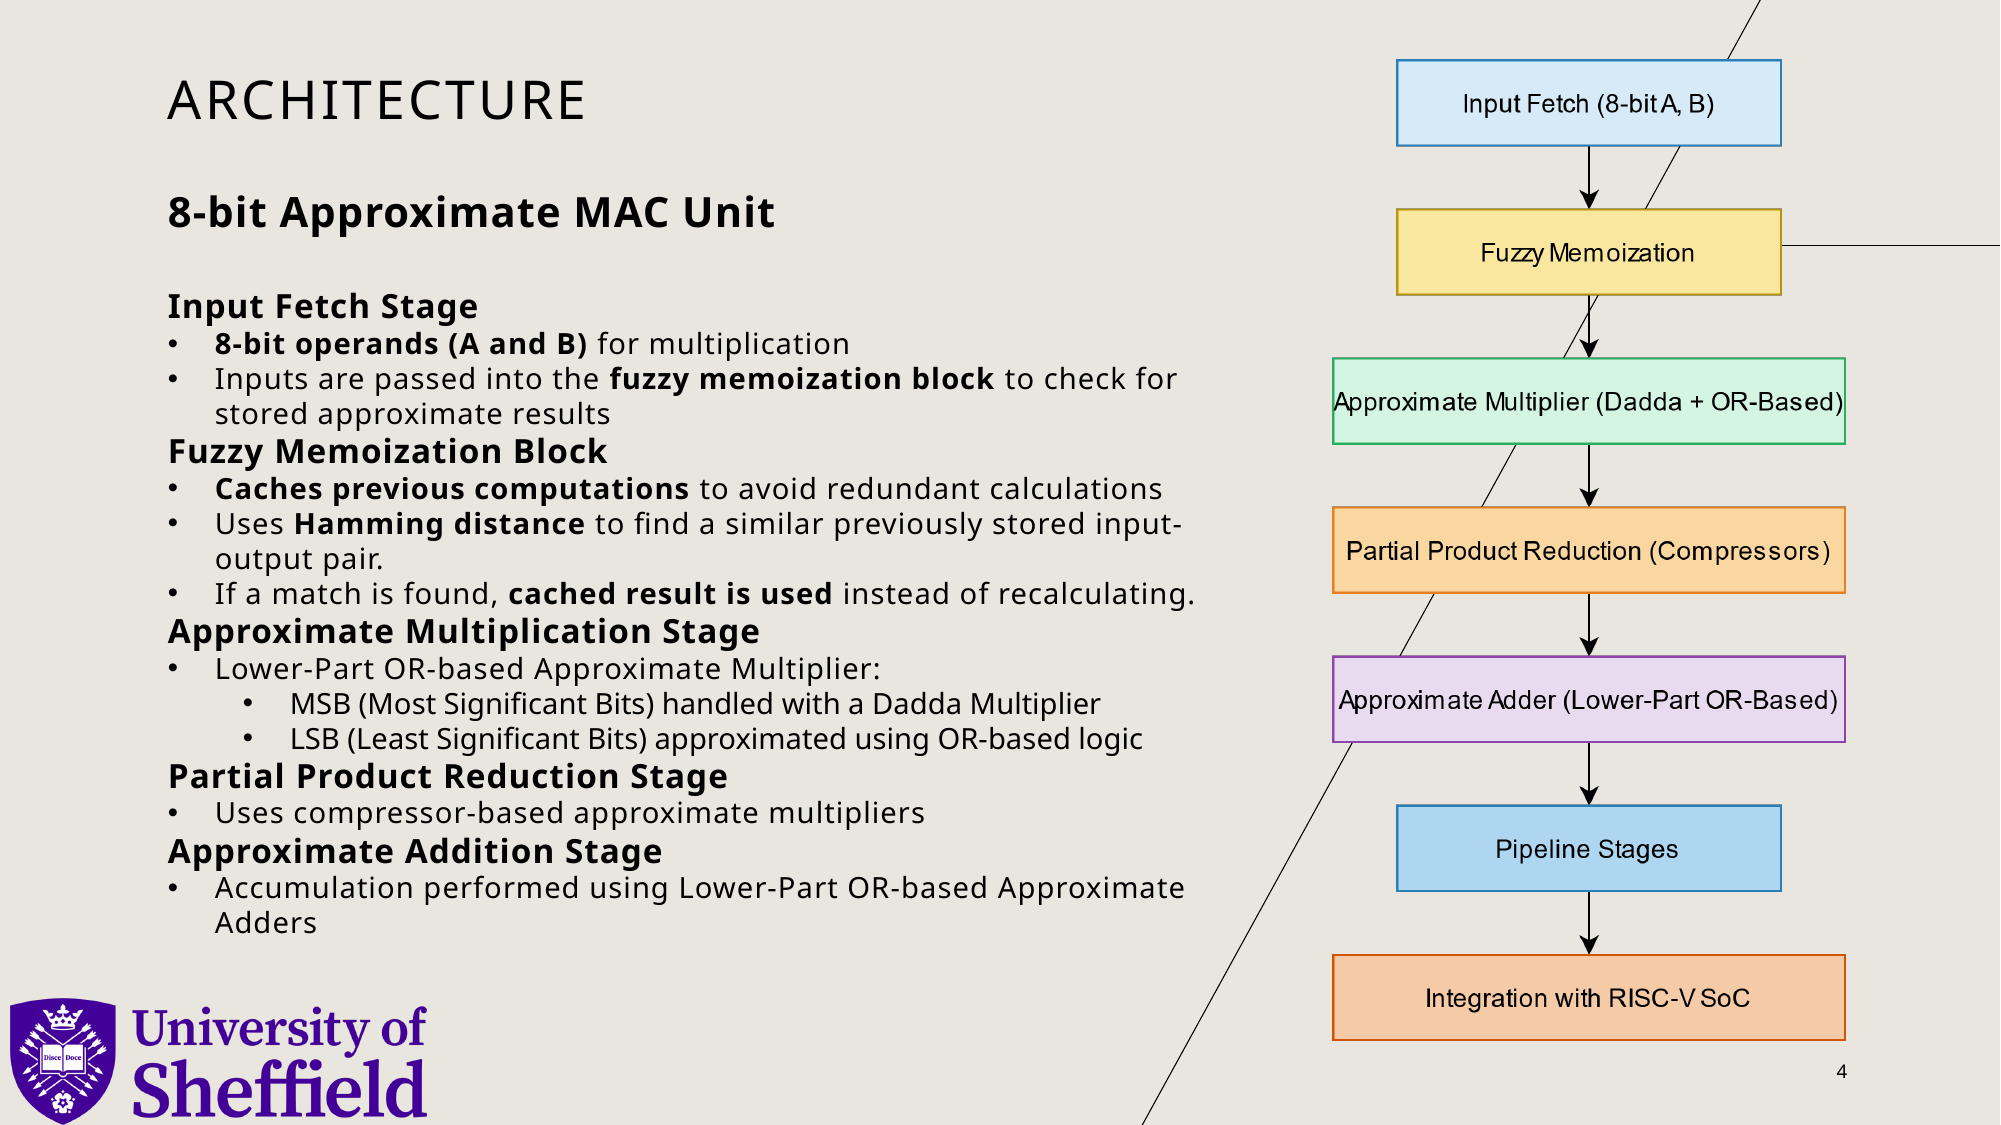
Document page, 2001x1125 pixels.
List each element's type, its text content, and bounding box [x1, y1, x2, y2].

picture [1332, 59, 1848, 1043]
title ARCHITECTURE [152, 65, 992, 139]
slide_number 4 [1412, 1042, 1863, 1103]
list 8-bit Approximate MAC Unit Input Fetch Stage 8-bit operands (A and B) for multiplication Inputs are passed into the fuzzy memoization block to check for stored approximate results Fuzzy Memoization Block Caches previous computations to avoid redundant calculations Uses Hamming distance to find a similar previously stored input-output pair. If a match is found, cached result is used instead of recalculating. Approximate Multiplication Stage Lower-Part OR-based Approximate Multiplier: MSB (Most Significant Bits) handled with a Dadda Multiplier LSB (Least Significant Bits) approximated using OR-based logic Partial Product Reduction Stage Uses compressor-based approximate multipliers Approximate Addition Stage Accumulation performed using Lower-Part OR-based Approximate Adders [152, 177, 1267, 1013]
picture [10, 998, 427, 1125]
